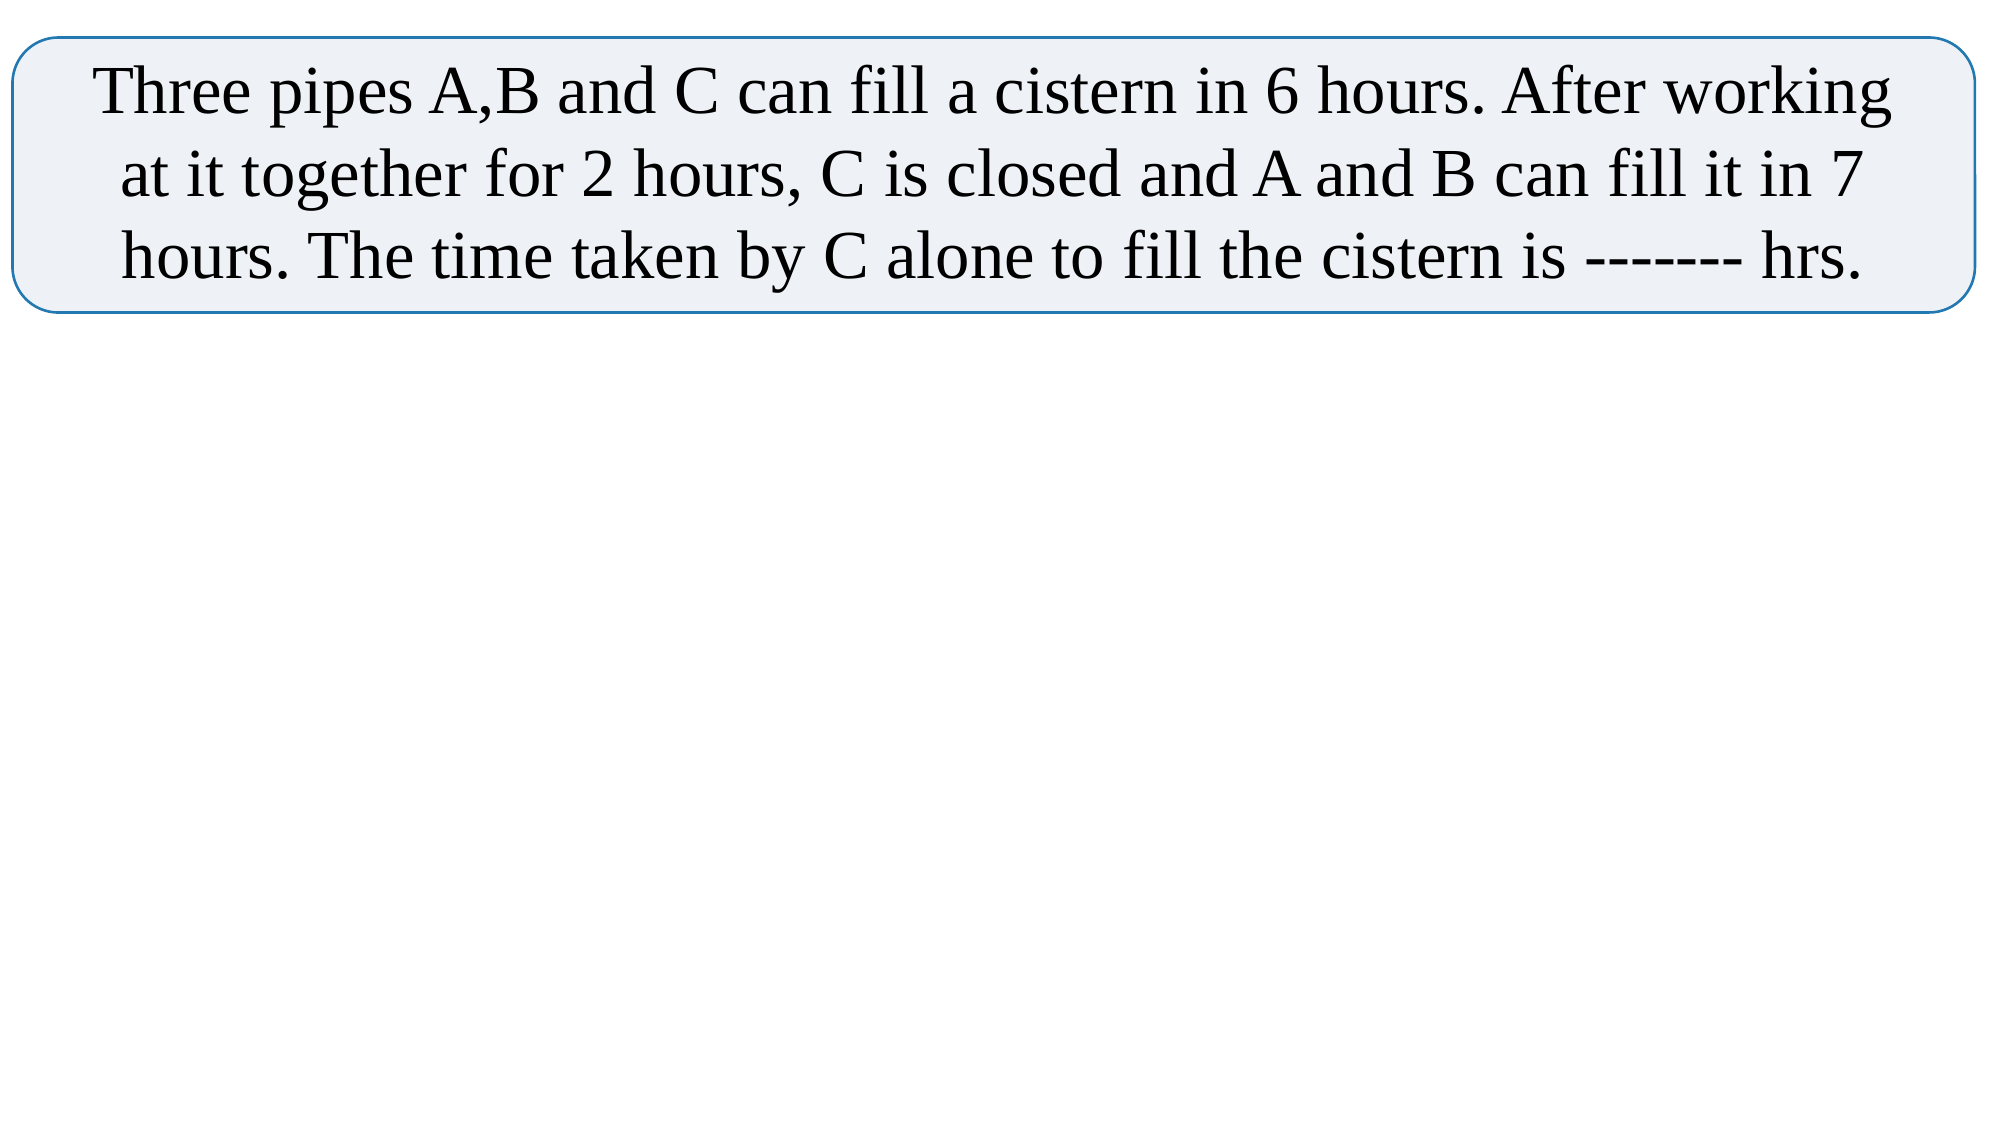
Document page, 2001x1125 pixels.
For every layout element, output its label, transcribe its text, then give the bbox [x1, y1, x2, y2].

text_box [11, 36, 1977, 314]
text_box Three pipes A,B and C can fill a cistern in 6 hours. After working at it together for 2 hours, C is closed and A and B can fill it in 7 hours. The time taken by C alone to fill the cistern is ------- hrs. [49, 37, 1938, 300]
